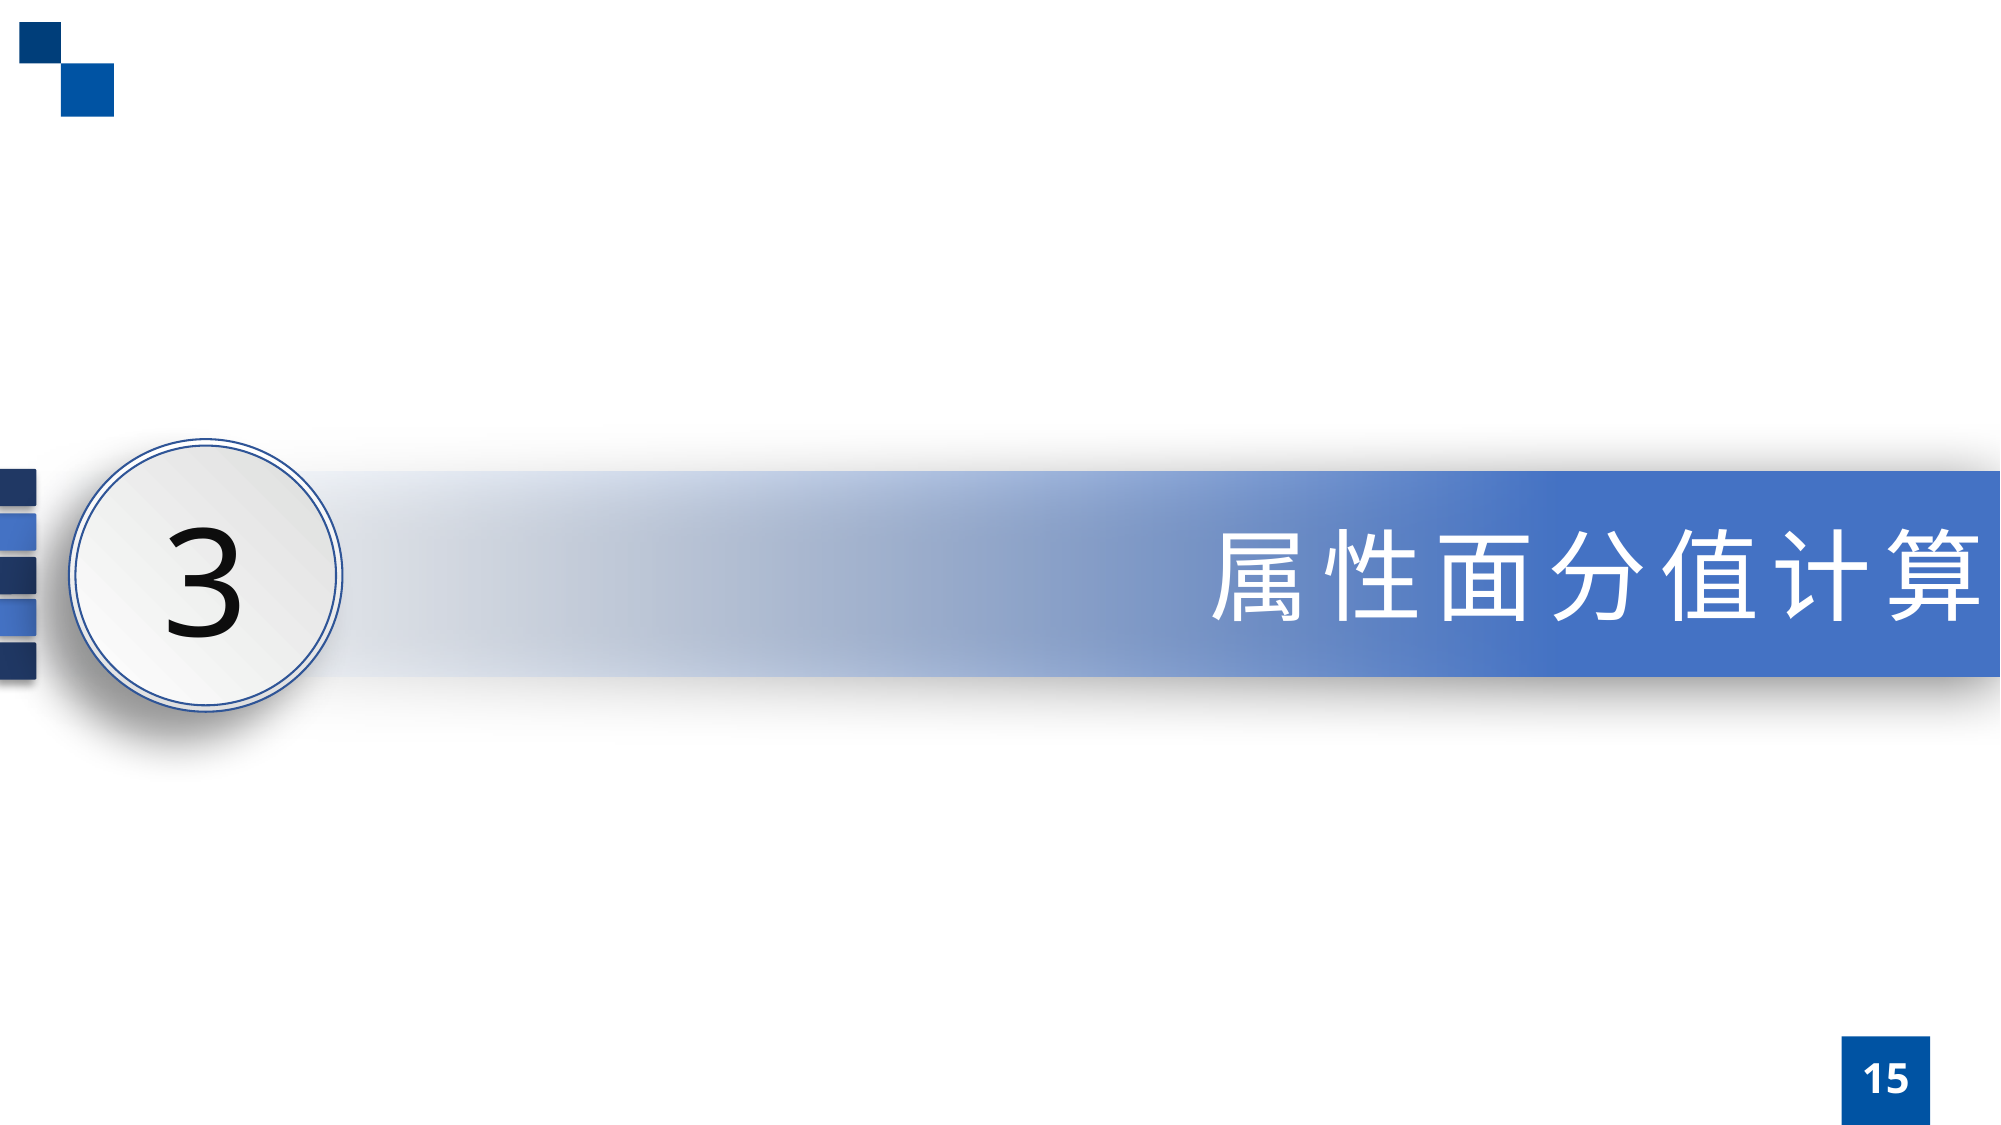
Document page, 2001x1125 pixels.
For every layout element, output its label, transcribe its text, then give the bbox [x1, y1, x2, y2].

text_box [343, 468, 2000, 680]
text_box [0, 468, 68, 680]
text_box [68, 439, 343, 712]
text_box 15 [1549, 1048, 2000, 1109]
